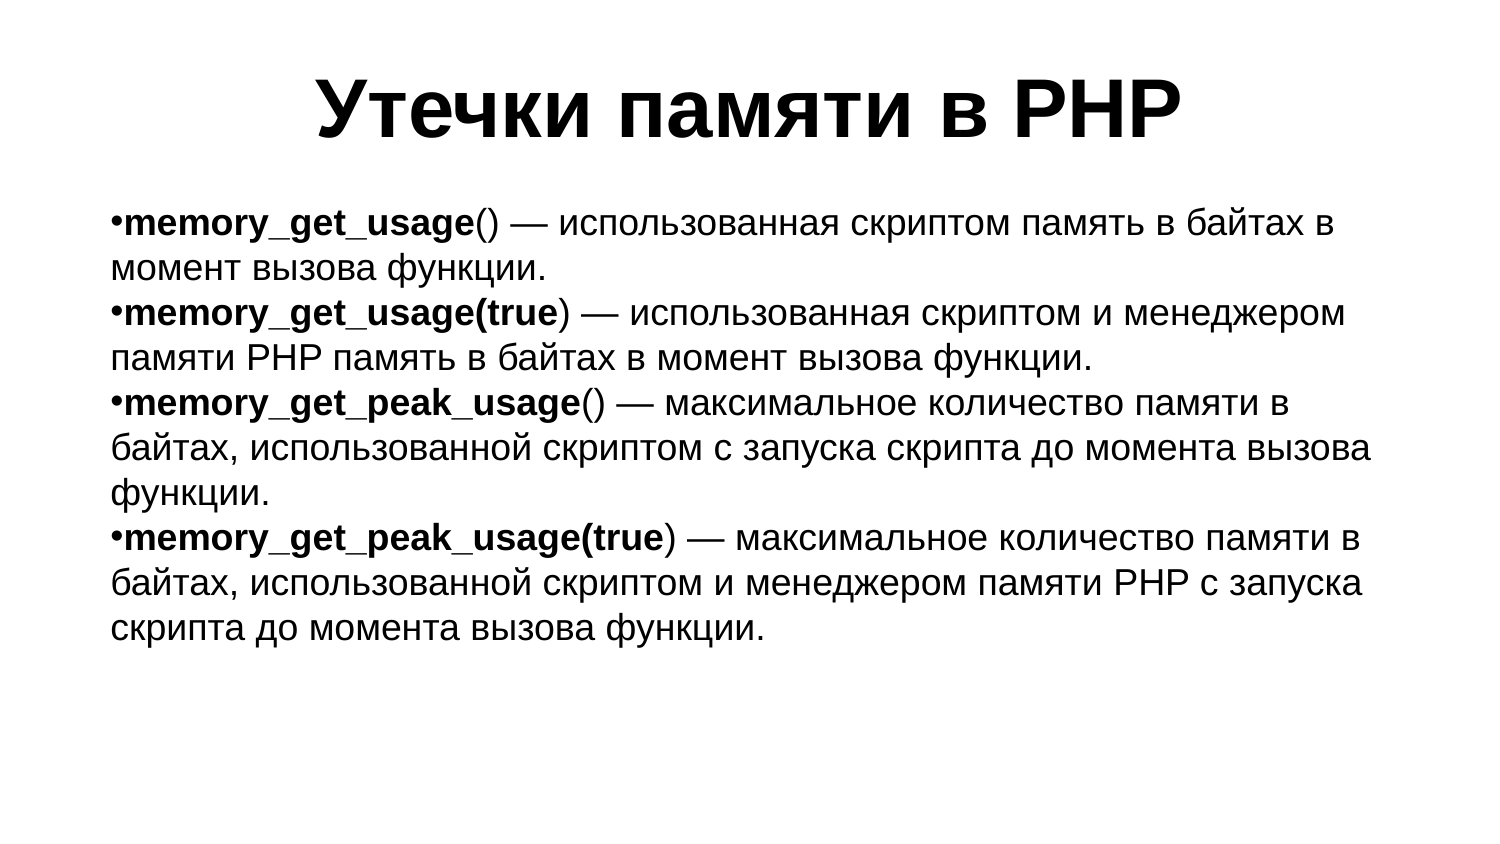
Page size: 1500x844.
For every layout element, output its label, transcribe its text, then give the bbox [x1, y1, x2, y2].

subtitle memory_get_usage() — использованная скриптом память в байтах в момент вызова функции. memory_get_usage(true) — использованная скриптом и менеджером памяти PHP память в байтах в момент вызова функции. memory_get_peak_usage() — максимальное количество памяти в байтах, использованной скриптом с запуска скрипта до момента вызова функции. memory_get_peak_usage(true) — максимальное количество памяти в байтах, использованной скриптом и менеджером памяти PHP с запуска скрипта до момента вызова функции. [75, 375, 1425, 517]
title Утечки памяти в PHP [75, 33, 1425, 175]
